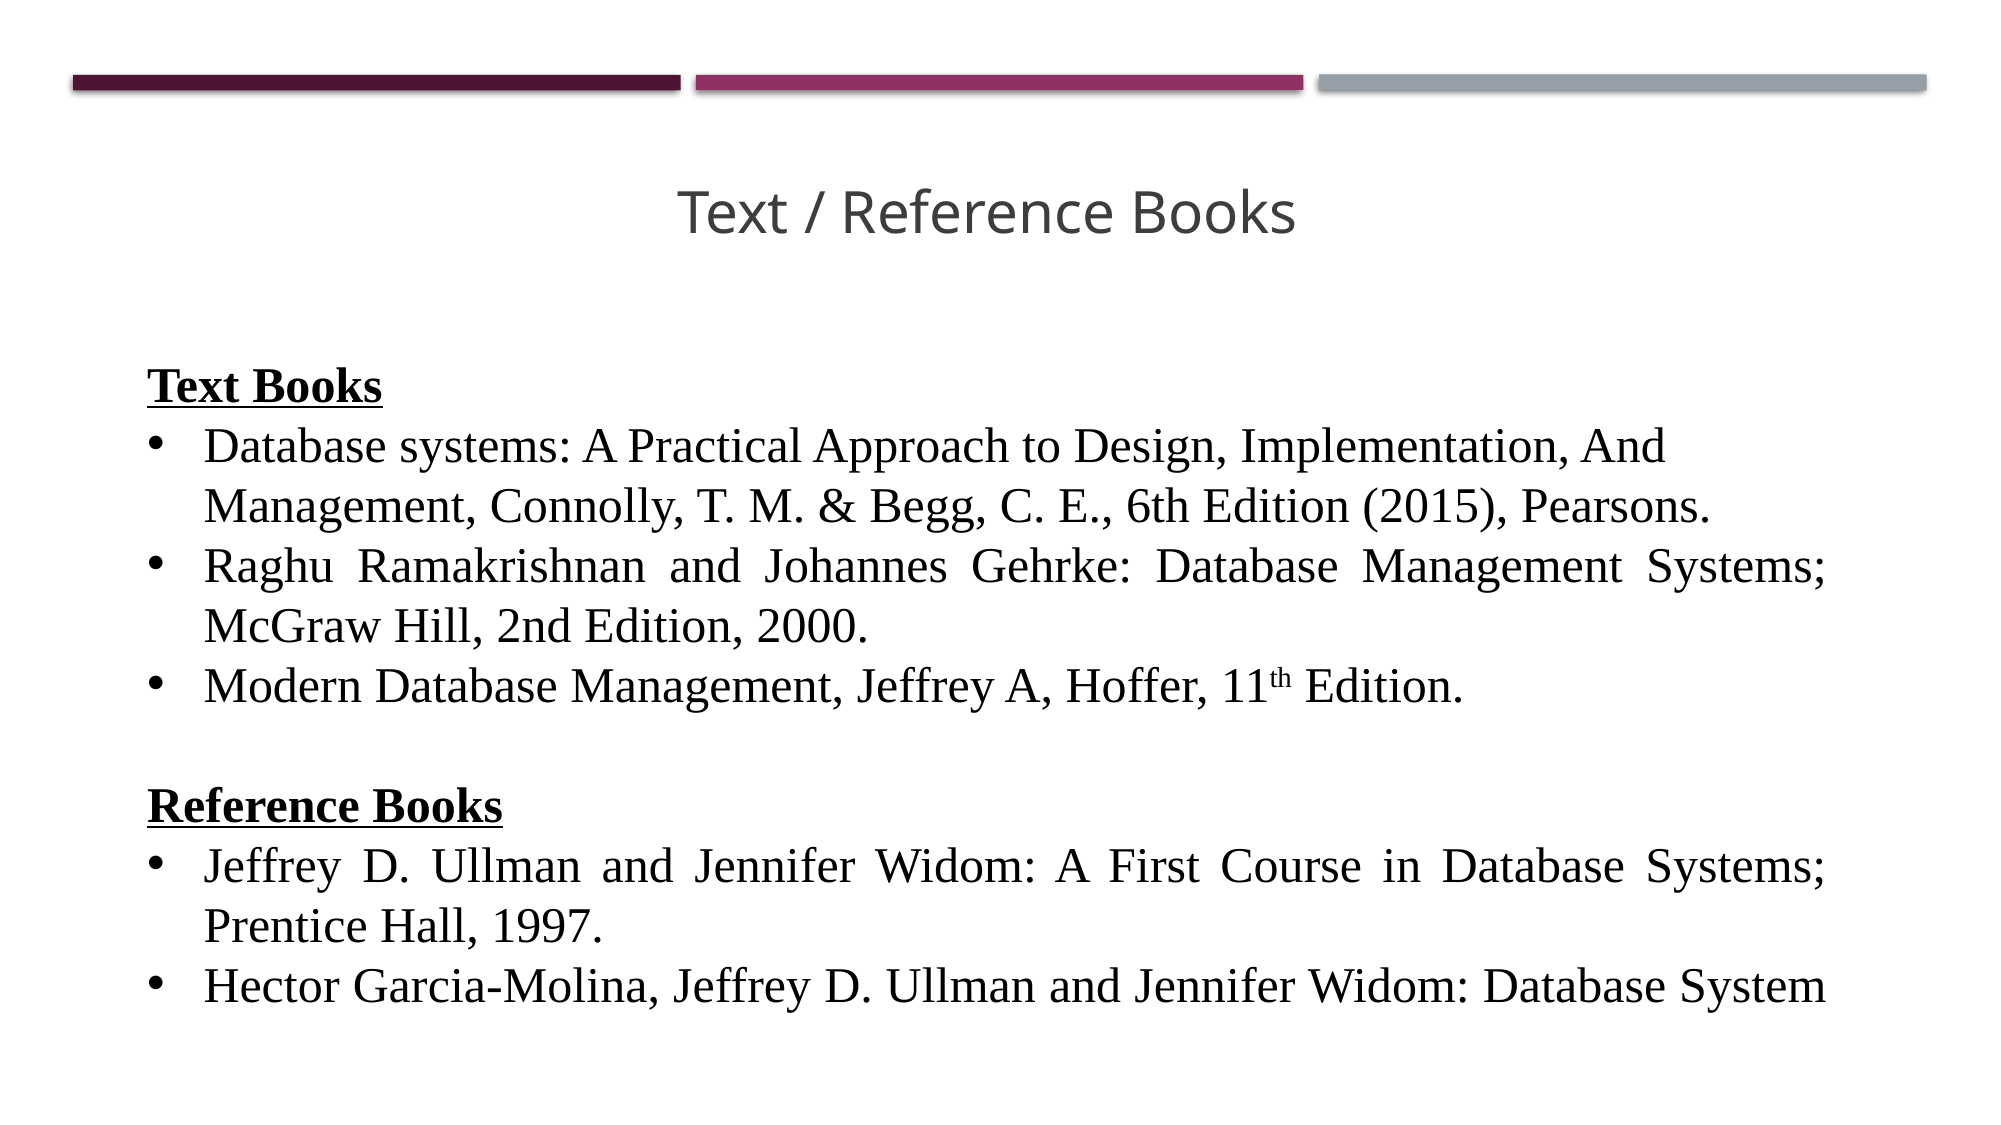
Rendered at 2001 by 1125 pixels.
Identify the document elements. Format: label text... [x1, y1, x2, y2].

text_box Text Books Database systems: A Practical Approach to Design, Implementation, And Management, Connolly, T. M. & Begg, C. E., 6th Edition (2015), Pearsons. Raghu Ramakrishnan and Johannes Gehrke: Database Management Systems; McGraw Hill, 2nd Edition, 2000. Modern Database Management, Jeffrey A, Hoffer, 11th Edition. Reference Books Jeffrey D. Ullman and Jennifer Widom: A First Course in Database Systems; Prentice Hall, 1997. Hector Garcia-Molina, Jeffrey D. Ullman and Jennifer Widom: Database System Implementation; Prentice Hall, 2000. [132, 345, 1843, 1080]
text_box Text / Reference Books [298, 167, 1677, 303]
